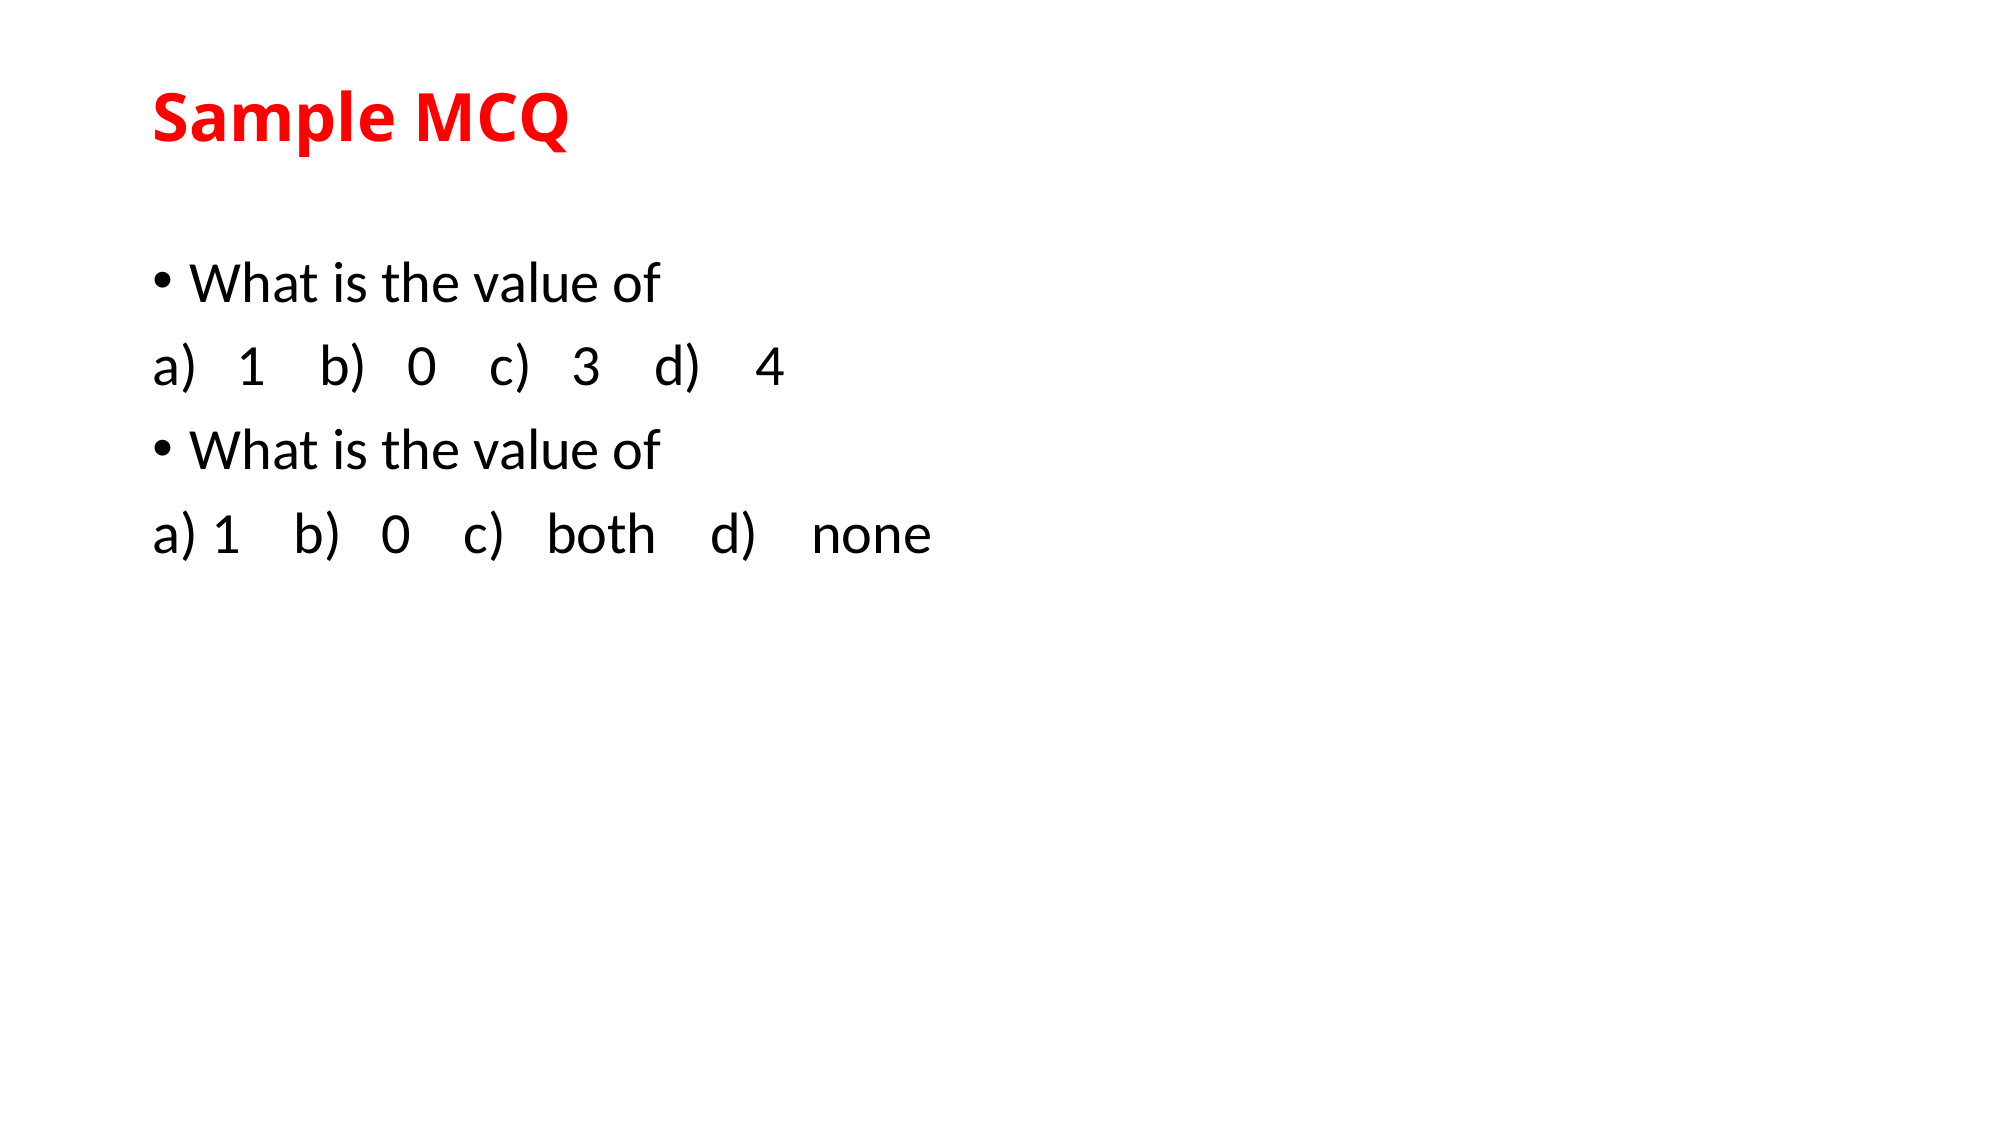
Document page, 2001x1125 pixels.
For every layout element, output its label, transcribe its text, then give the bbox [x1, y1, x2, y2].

title Sample MCQ [137, 59, 1863, 179]
